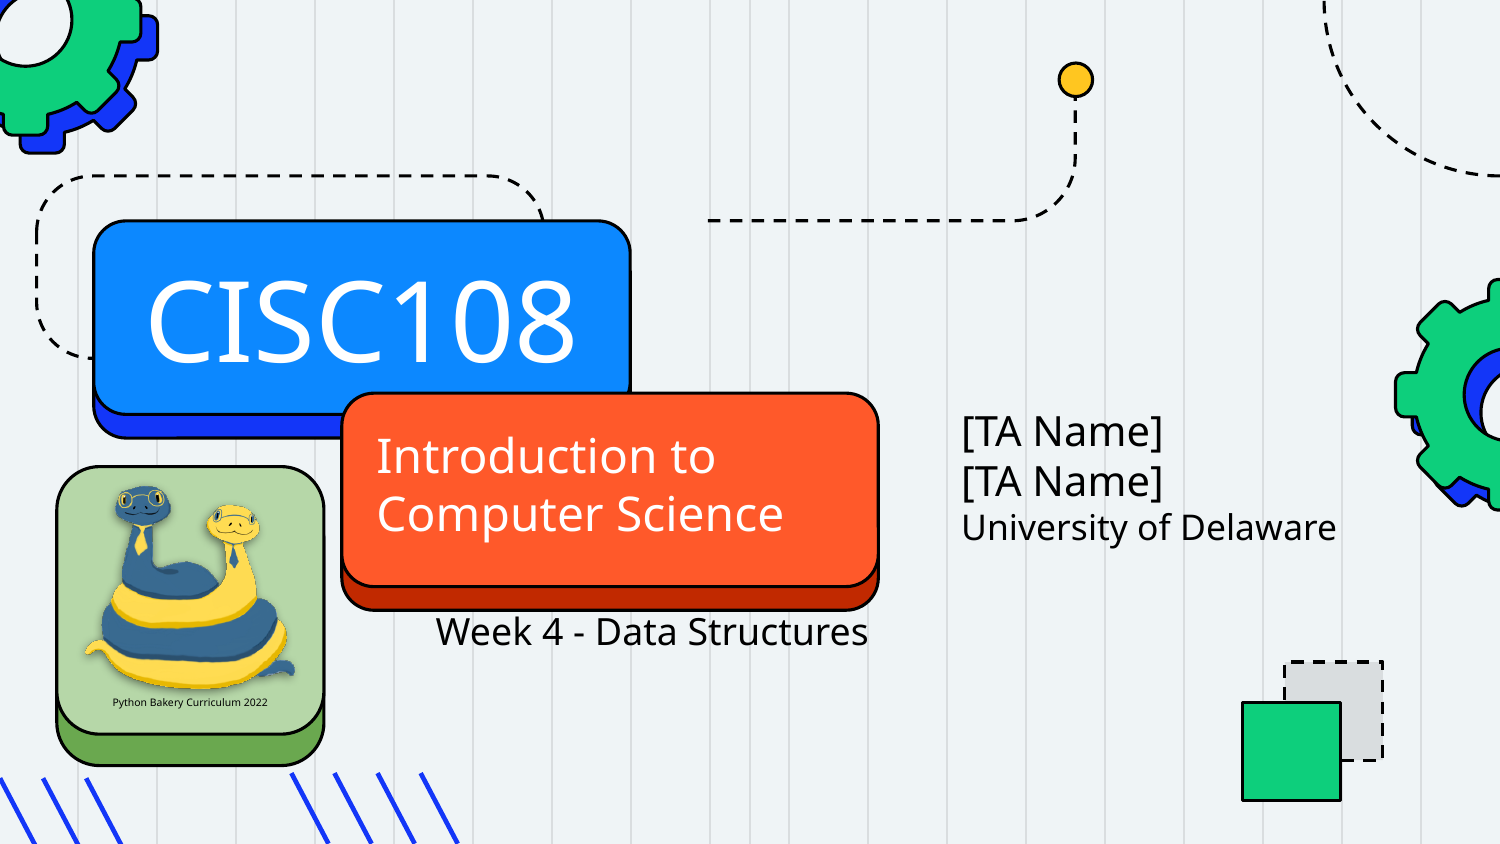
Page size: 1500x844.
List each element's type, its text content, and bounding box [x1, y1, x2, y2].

subtitle [TA Name] [TA Name] University of Delaware [945, 416, 1397, 536]
picture [81, 481, 300, 694]
title CISC108 [119, 239, 605, 400]
subtitle Week 4 - Data Structures [420, 593, 1071, 721]
subtitle Introduction to Computer Science [361, 410, 858, 569]
